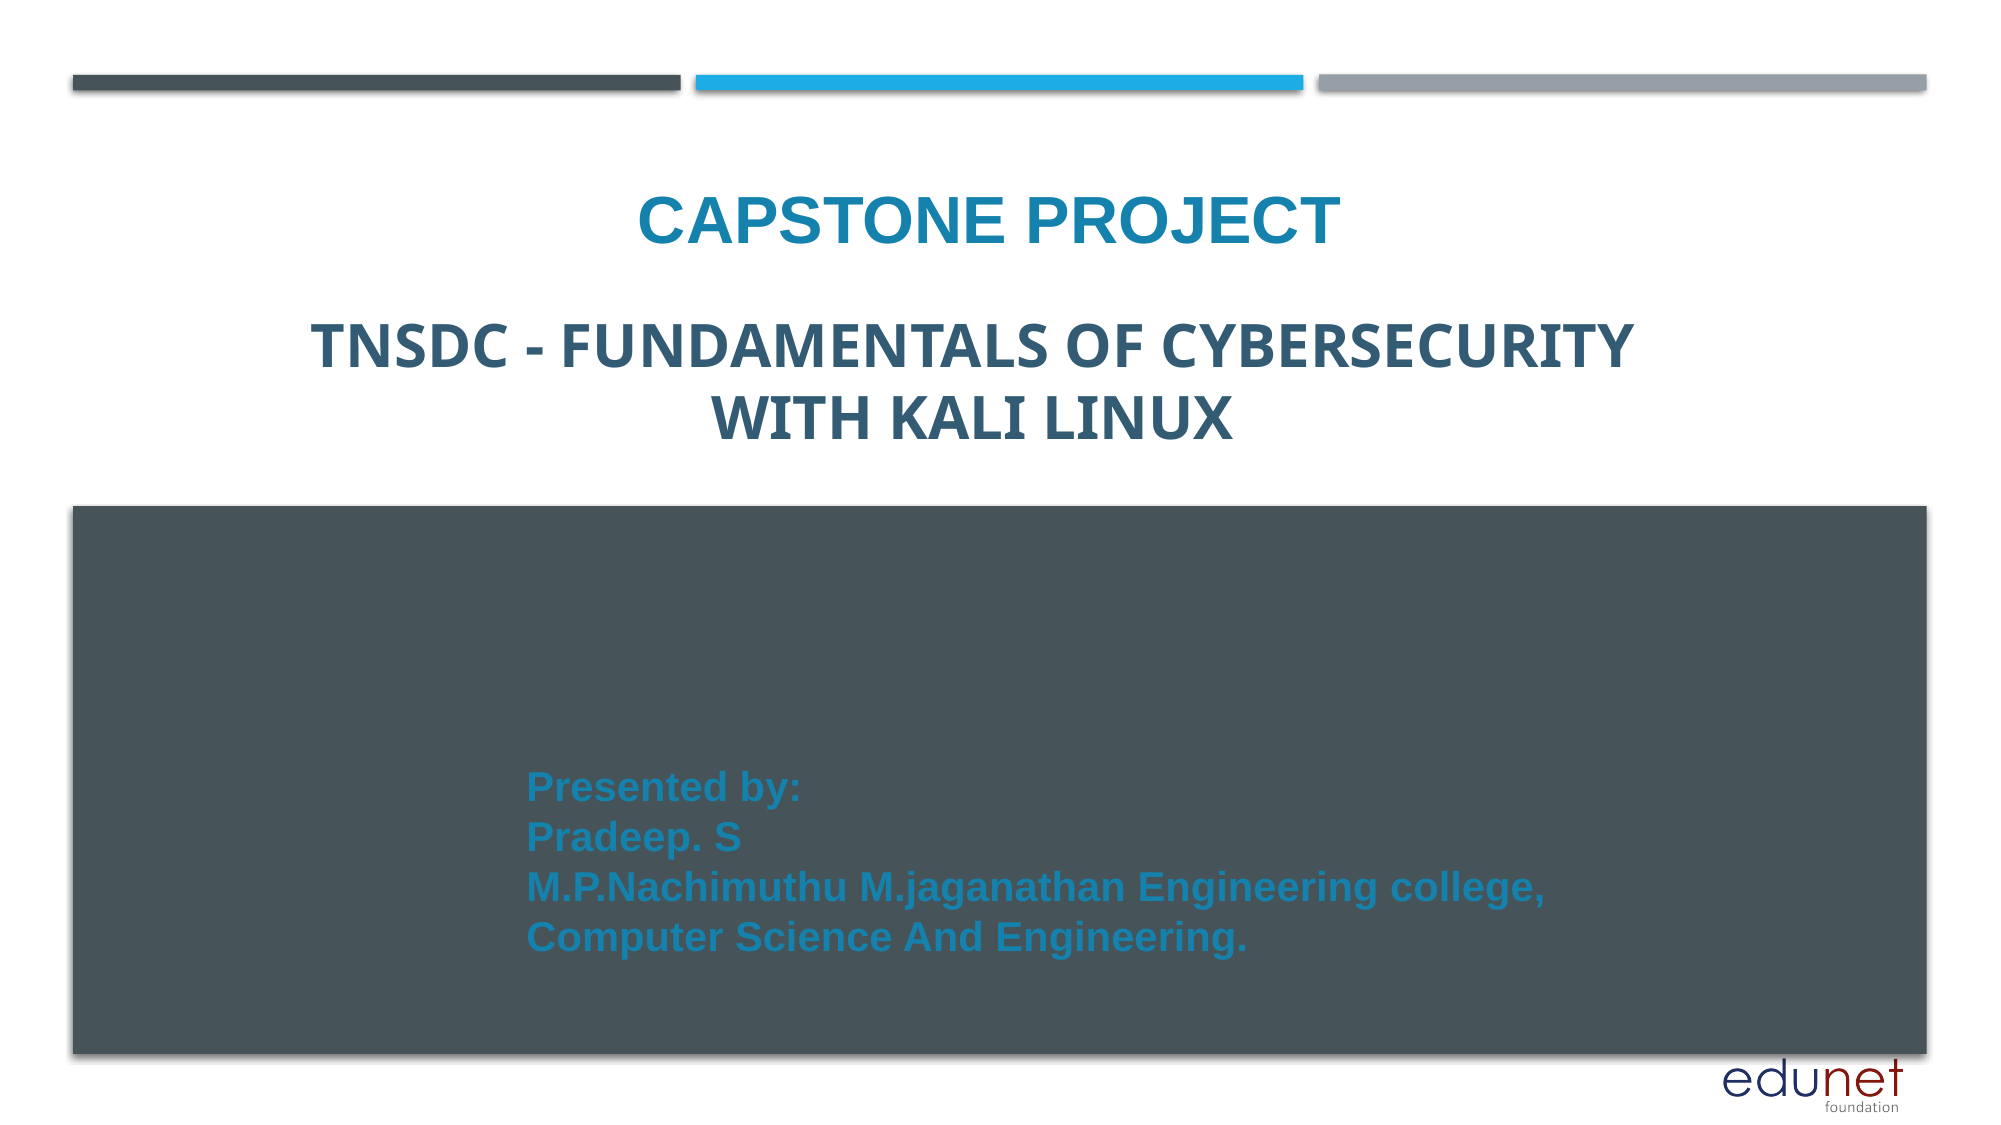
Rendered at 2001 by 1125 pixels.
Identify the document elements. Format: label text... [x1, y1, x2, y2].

text_box Presented by: Pradeep. S M.P.Nachimuthu M.jaganathan Engineering college, Computer Science And Engineering. [511, 752, 1821, 968]
title TNSDC - Fundamentals of Cybersecurity with Kali Linux [222, 298, 1723, 460]
text_box CAPSTONE PROJECT [0, 169, 2000, 265]
picture [1719, 1056, 1905, 1116]
